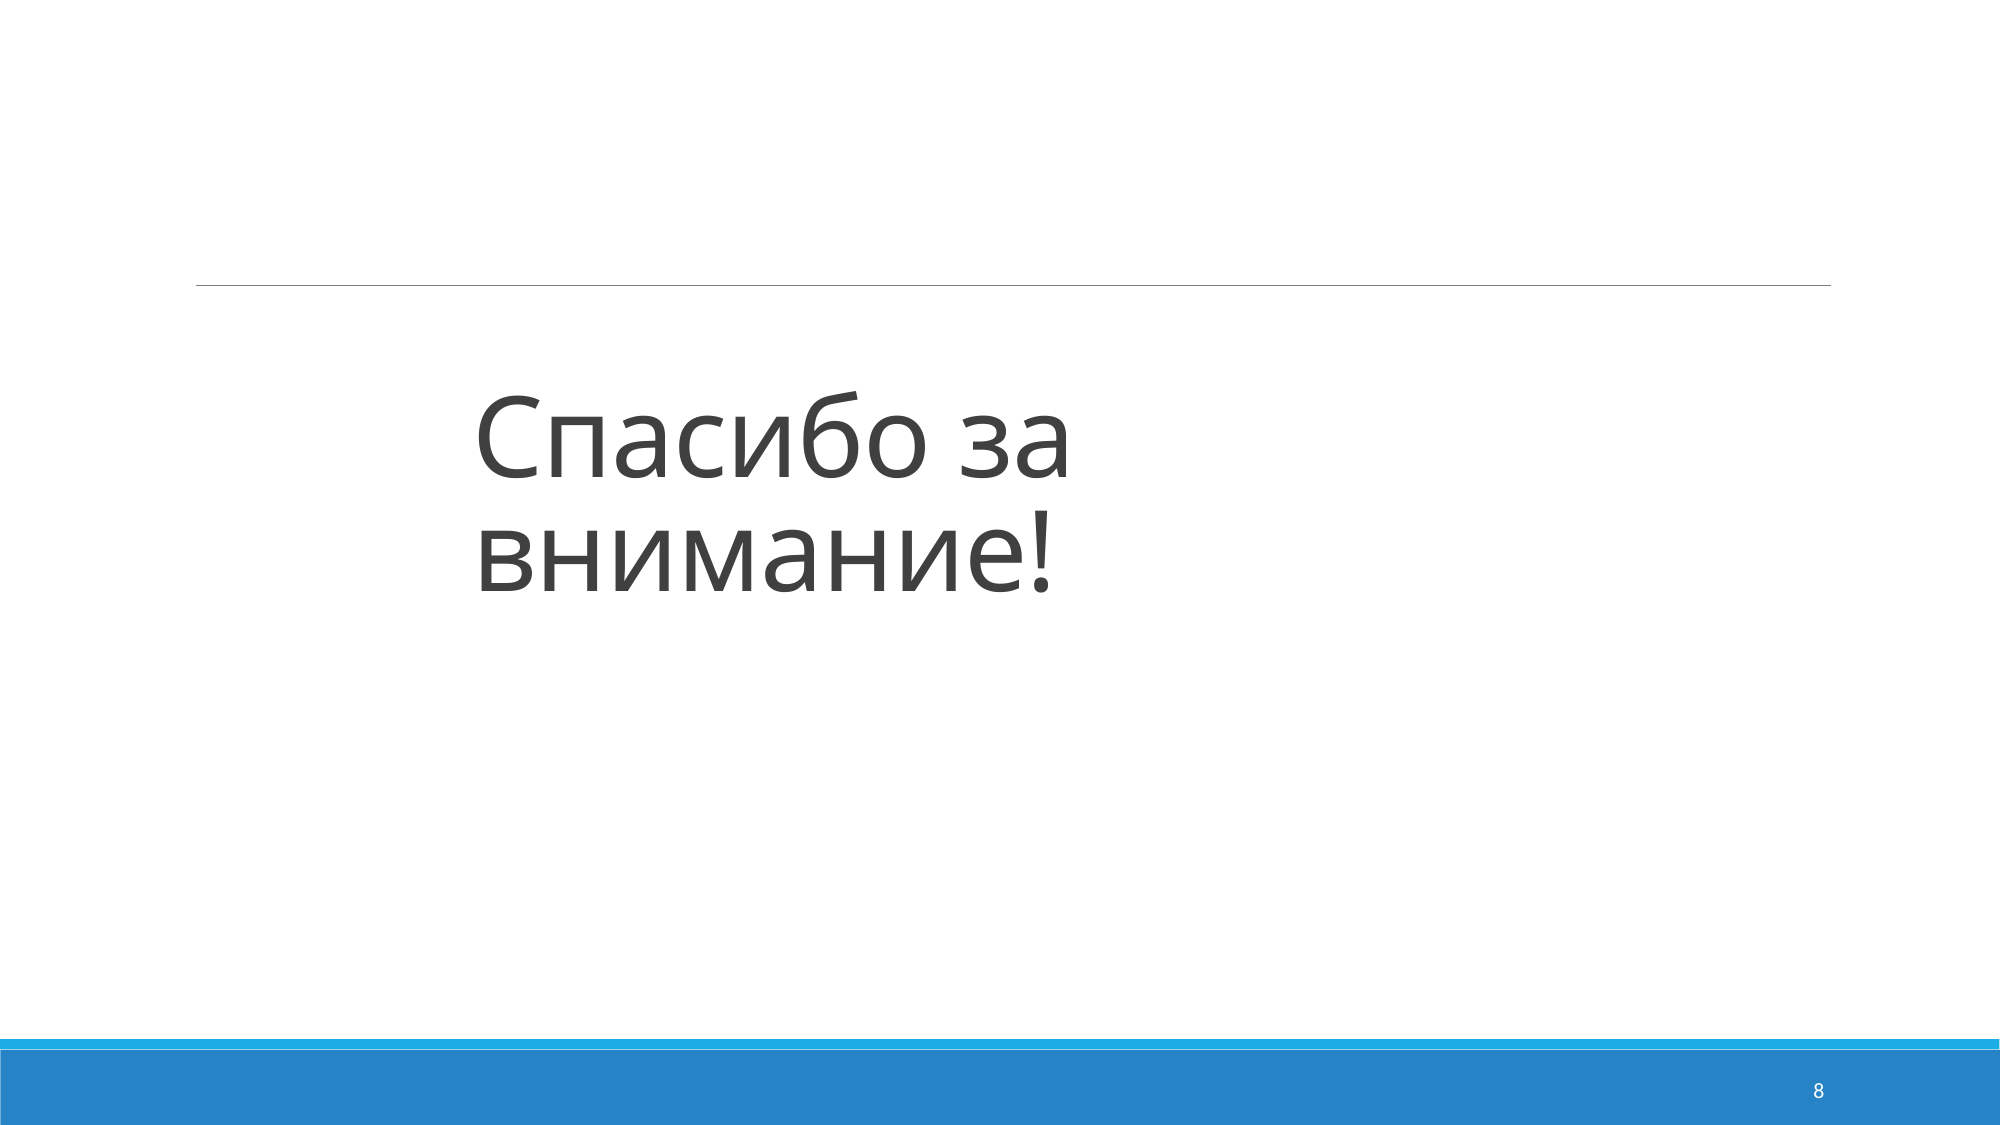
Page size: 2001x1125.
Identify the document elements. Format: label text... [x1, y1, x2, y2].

slide_number 8 [1624, 1059, 1840, 1120]
title Спасибо за внимание! [457, 502, 1543, 623]
